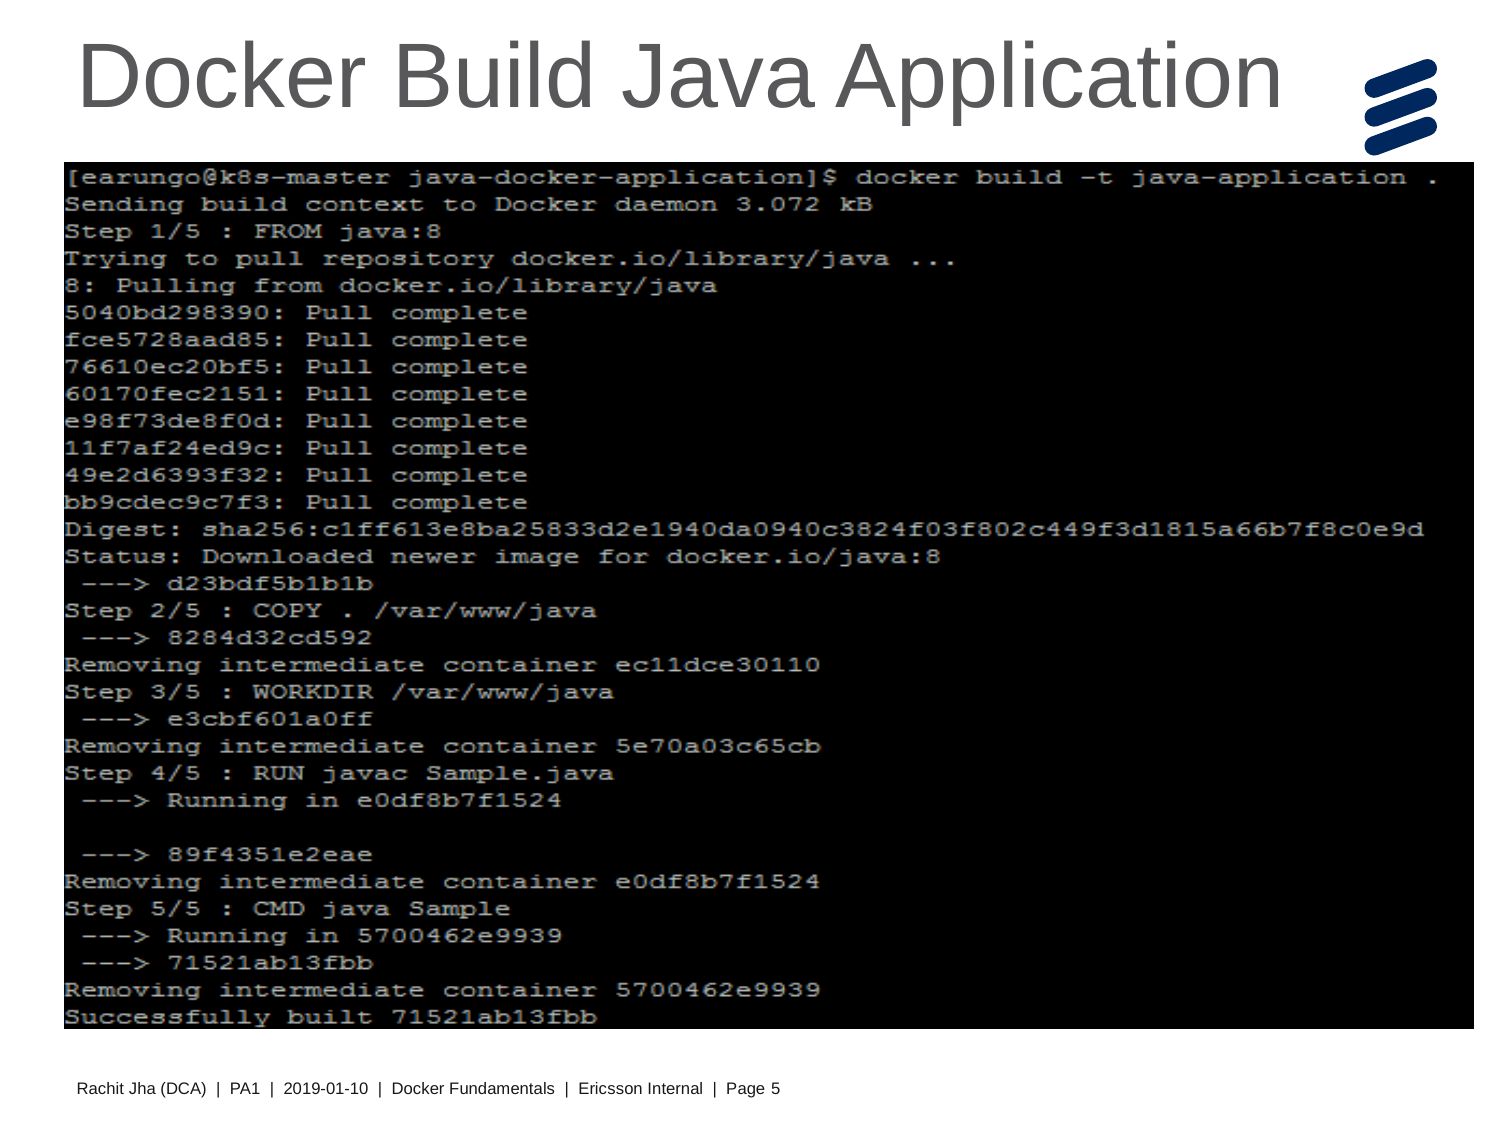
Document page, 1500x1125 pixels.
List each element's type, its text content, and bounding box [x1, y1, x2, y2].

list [64, 162, 1475, 1029]
title Docker Build Java Application [64, 39, 1333, 127]
